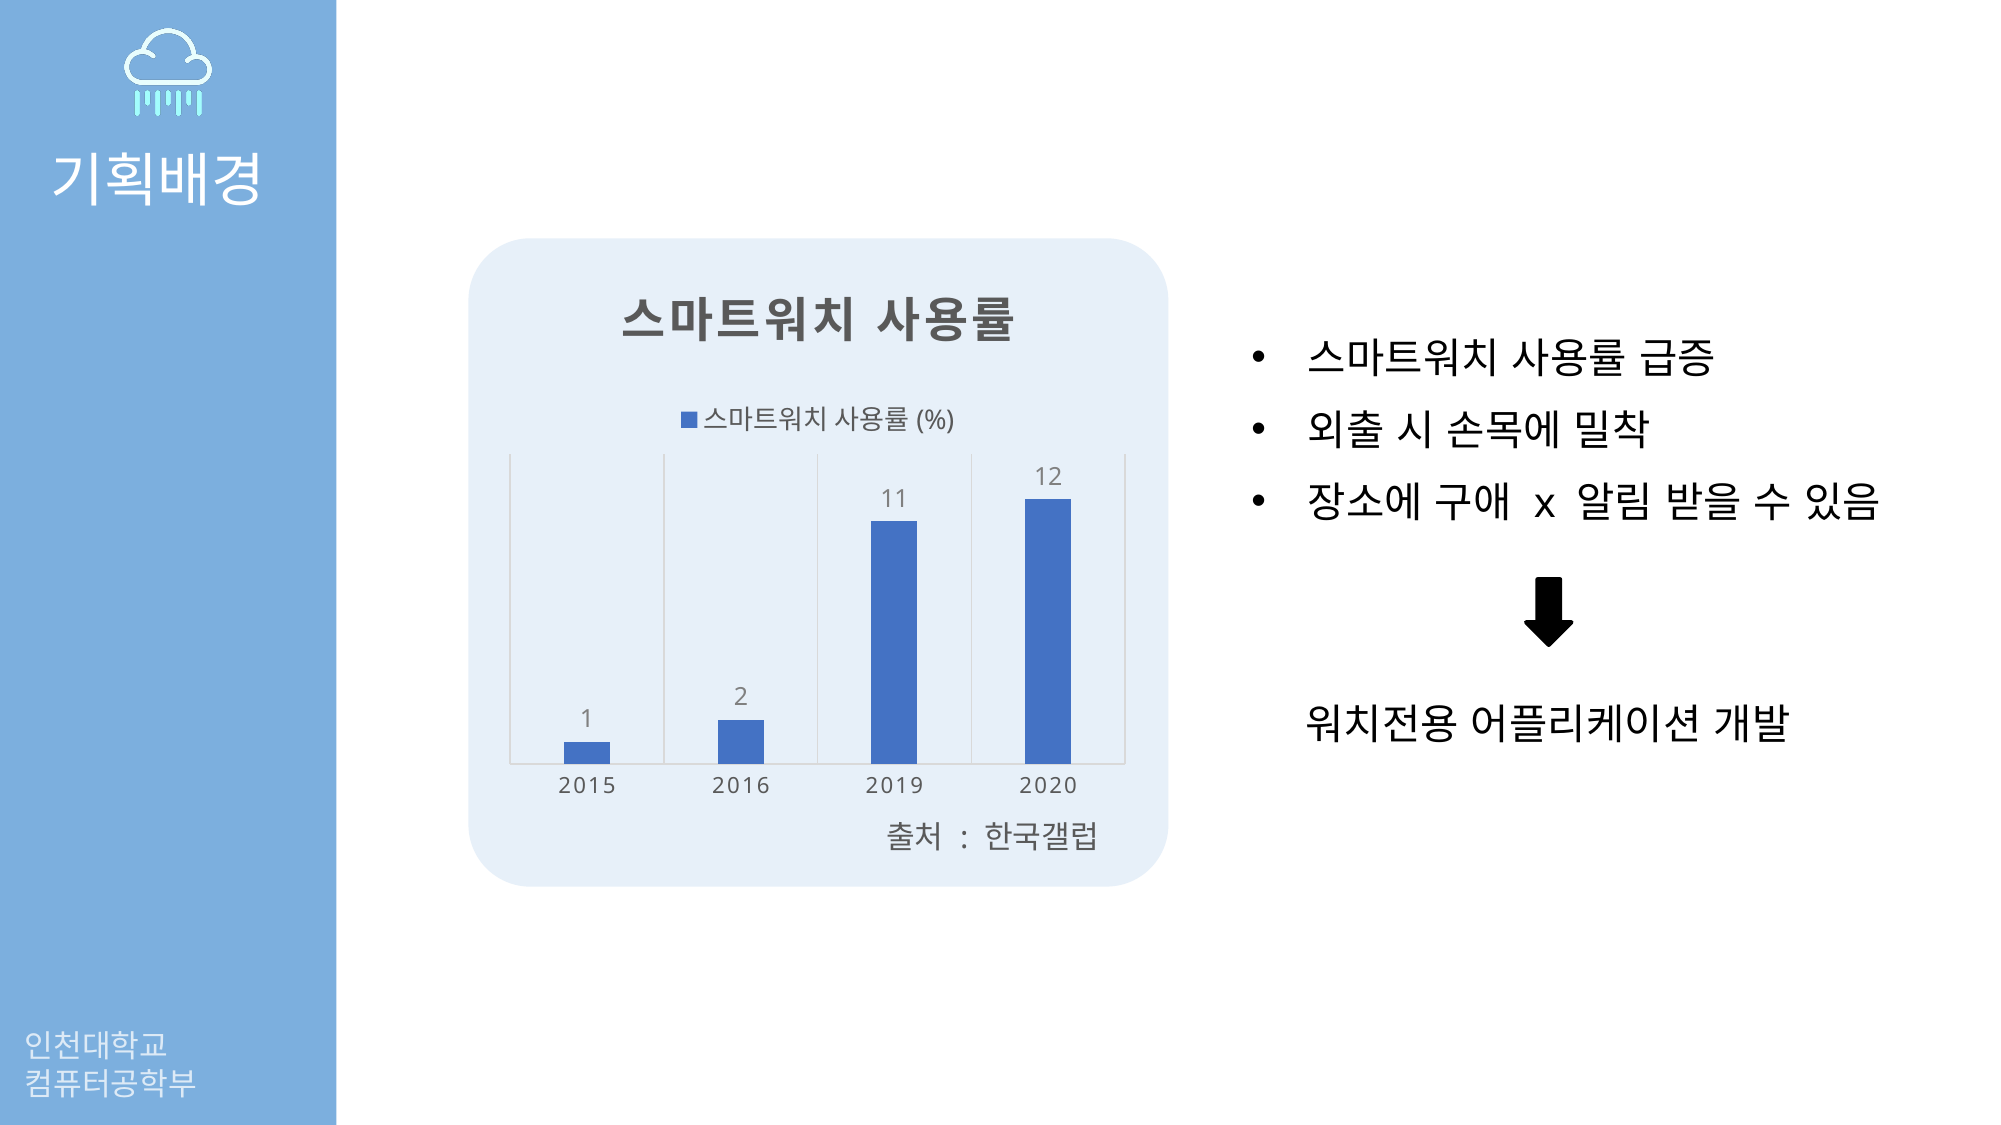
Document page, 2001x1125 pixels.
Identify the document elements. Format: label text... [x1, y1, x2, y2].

text_box 장소에 구애 x 알림 받을 수 있음 [1236, 468, 1901, 533]
picture [124, 28, 213, 117]
text_box [0, 0, 337, 1125]
text_box 인천대학교 컴퓨터공학부 [9, 1018, 231, 1109]
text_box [1290, 579, 1915, 757]
text_box 스마트워치 사용률 급증 [1236, 324, 1861, 389]
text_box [468, 238, 1169, 887]
text_box 기획배경 [35, 136, 301, 221]
text_box 외출 시 손목에 밀착 [1236, 396, 1861, 461]
